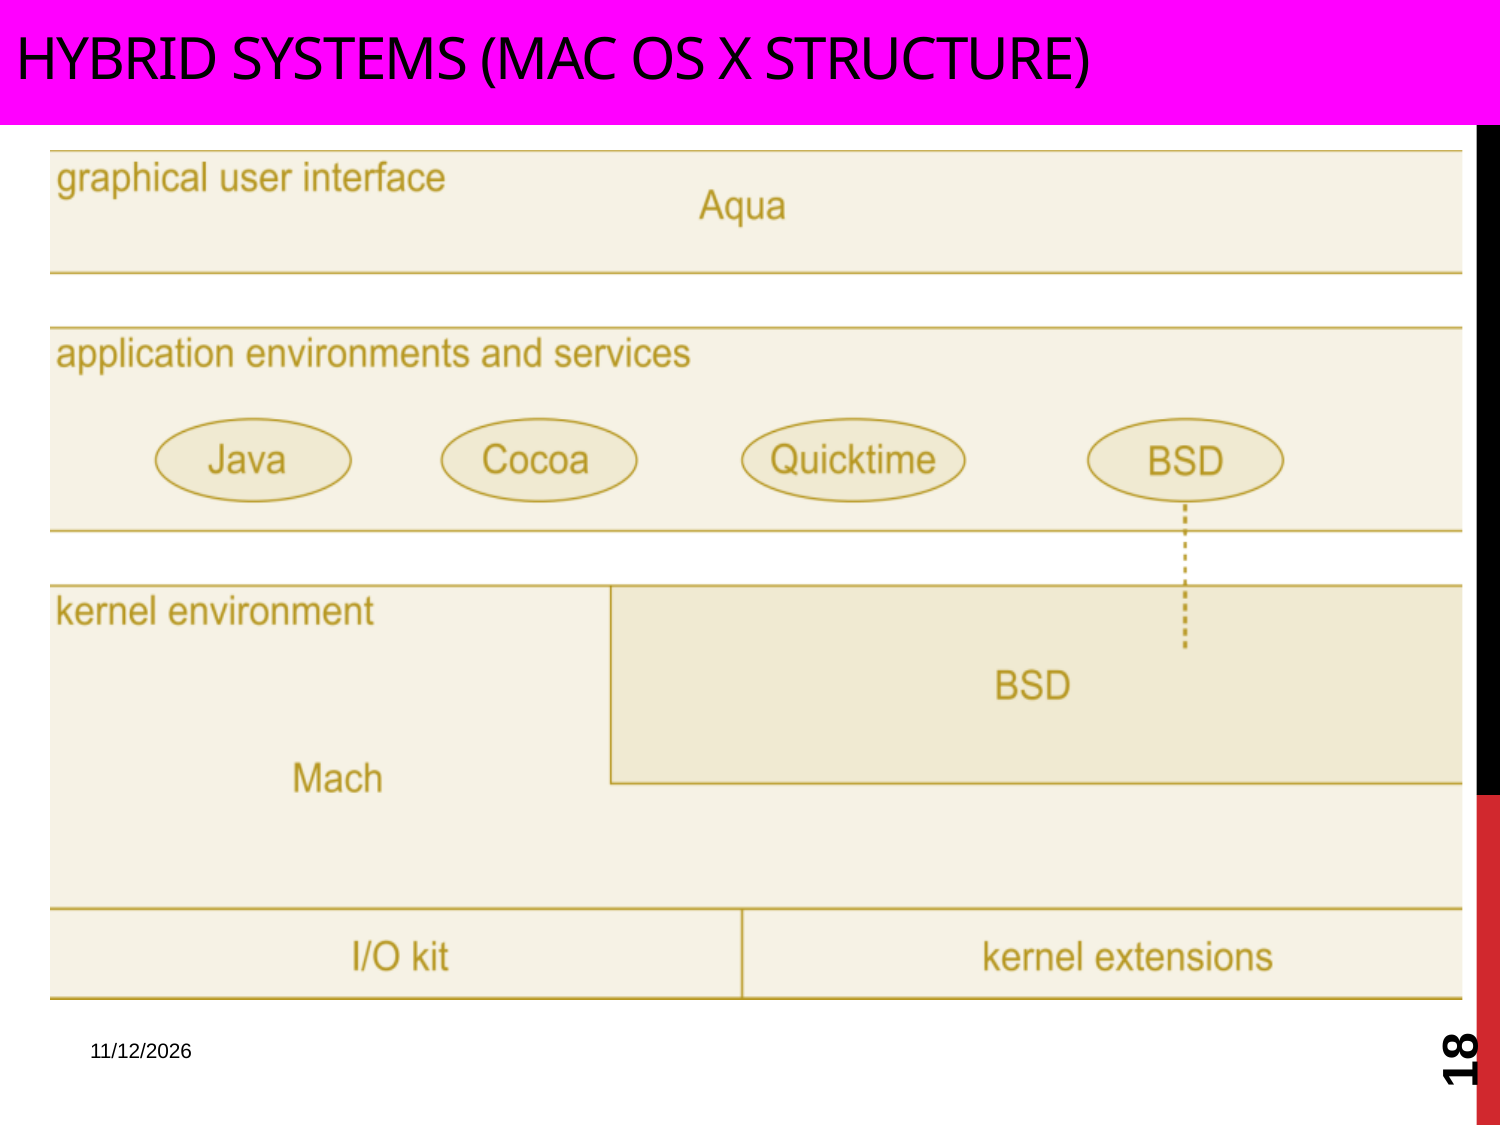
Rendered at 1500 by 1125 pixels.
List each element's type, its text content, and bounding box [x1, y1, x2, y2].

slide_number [75, 1012, 638, 1063]
picture [49, 149, 1463, 1001]
slide_number 18 [1427, 887, 1488, 1104]
title Hybrid Systems (Mac OS X Structure) [0, 0, 1500, 125]
